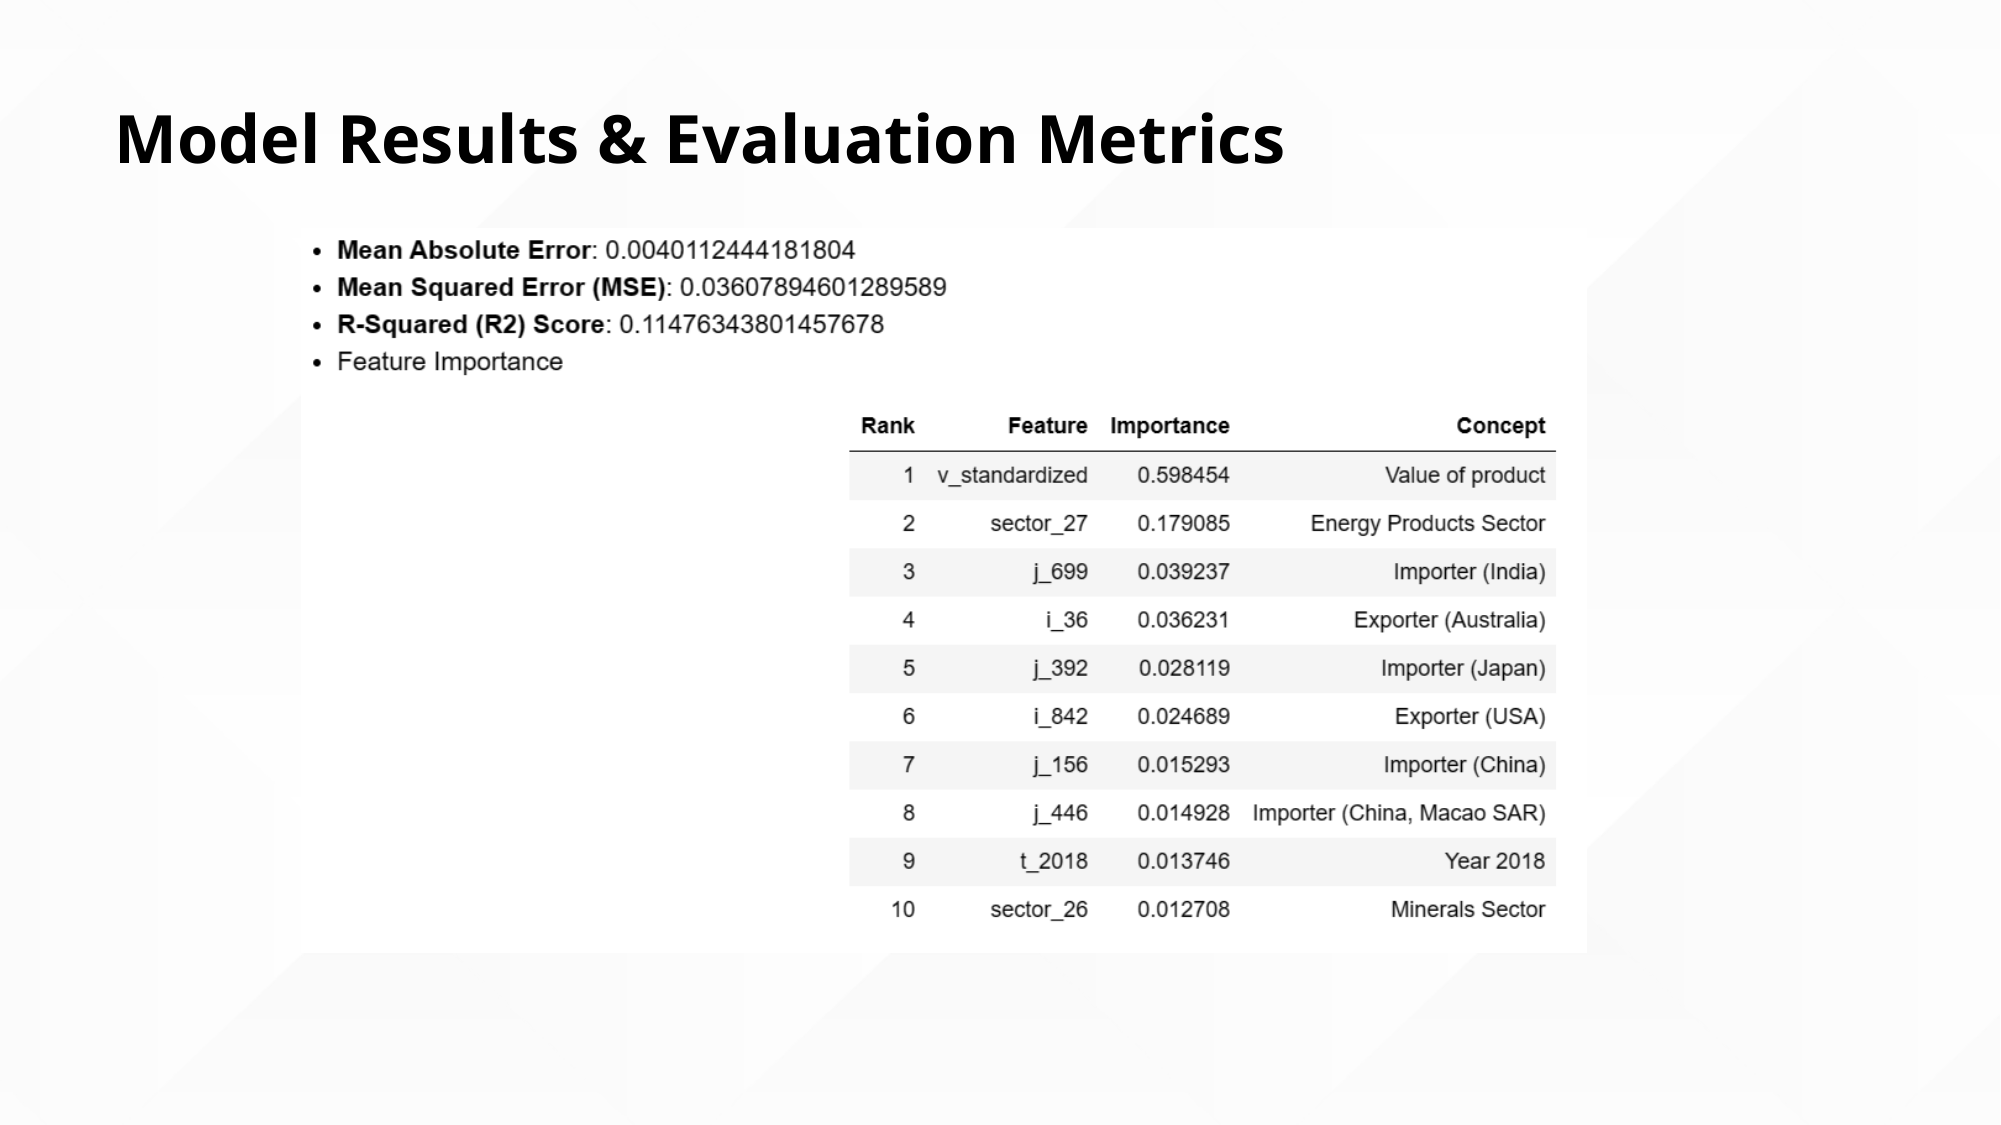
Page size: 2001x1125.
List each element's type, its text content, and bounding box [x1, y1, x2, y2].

title Model Results & Evaluation Metrics [114, 59, 1886, 178]
picture [0, 0, 2000, 1125]
